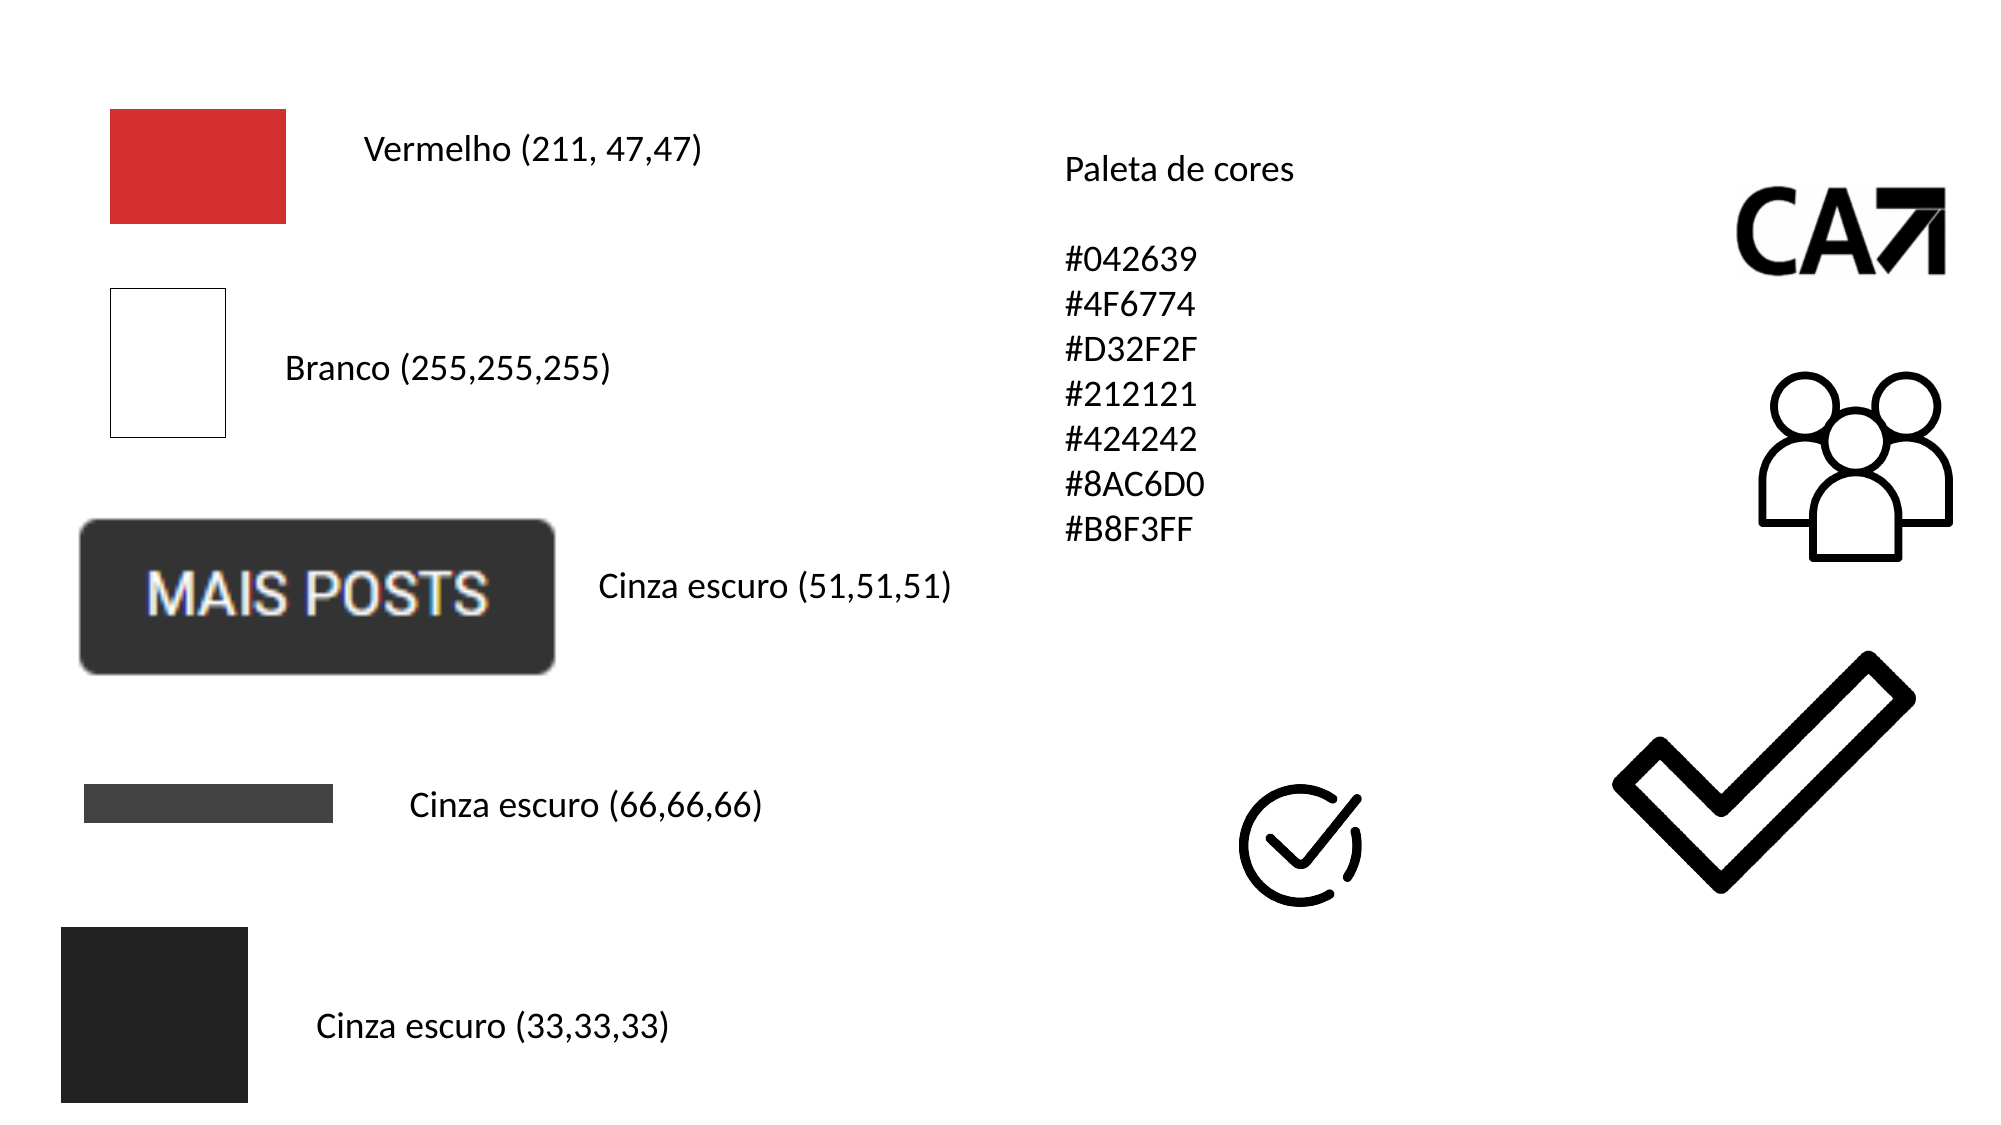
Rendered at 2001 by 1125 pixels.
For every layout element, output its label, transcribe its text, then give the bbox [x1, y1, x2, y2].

text_box Cinza escuro (51,51,51) [604, 554, 1092, 614]
text_box Cinza escuro (33,33,33) [301, 994, 810, 1054]
picture [84, 784, 333, 823]
picture [0, 502, 604, 739]
text_box Branco (255,255,255) [270, 335, 779, 396]
picture [1612, 620, 1916, 924]
text_box Vermelho (211, 47,47) [349, 117, 858, 177]
picture [1755, 367, 1955, 566]
picture [61, 927, 248, 1103]
picture [110, 288, 226, 438]
picture [1735, 184, 1948, 278]
text_box Cinza escuro (66,66,66) [394, 772, 904, 833]
picture [110, 109, 286, 224]
picture [1239, 784, 1362, 907]
text_box Paleta de cores #042639 #4F6774 #D32F2F #212121 #424242 #8AC6D0 #B8F3FF [1050, 136, 1559, 556]
